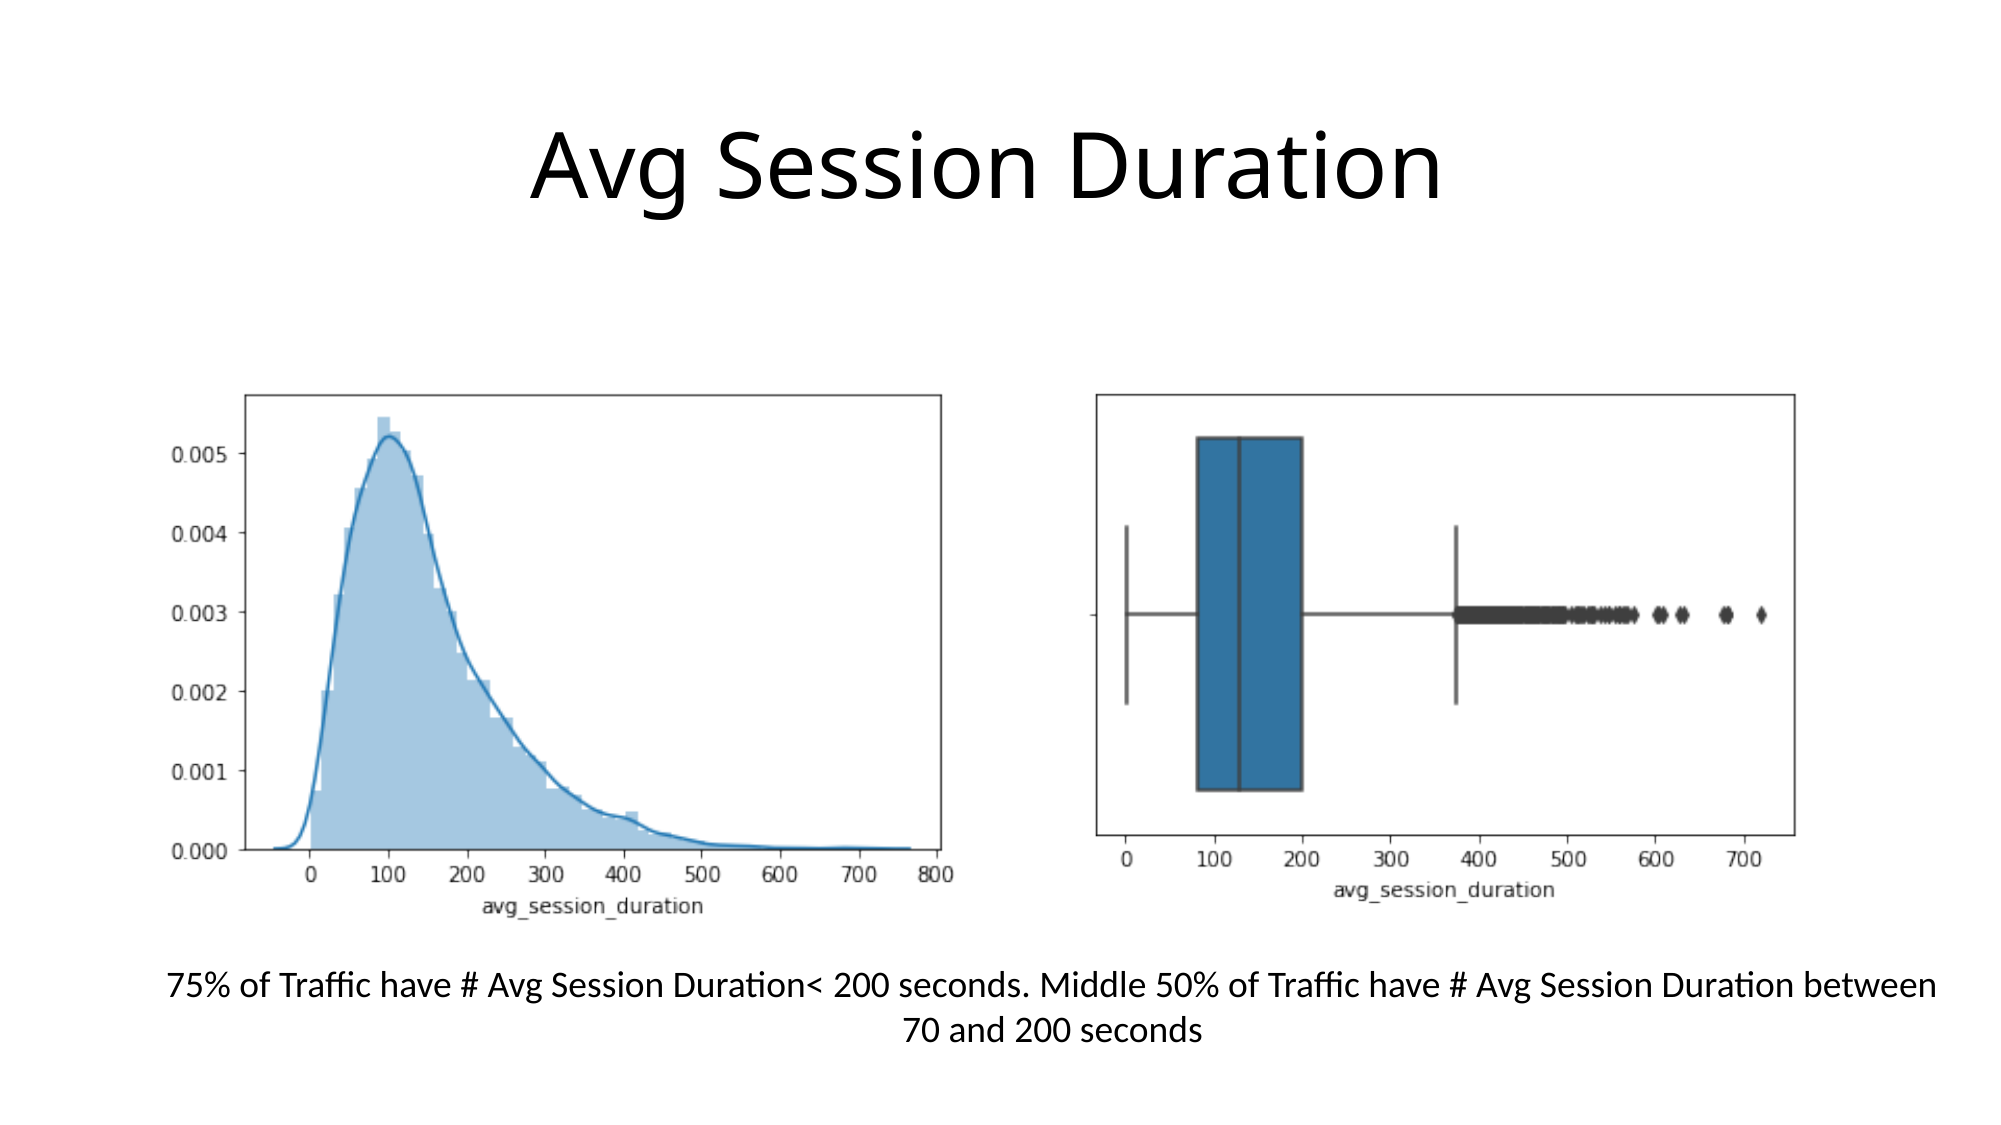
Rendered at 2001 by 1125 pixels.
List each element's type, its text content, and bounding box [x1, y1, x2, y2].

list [1073, 382, 1808, 914]
title Avg Session Duration [137, 59, 1863, 278]
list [155, 382, 970, 931]
text_box 75% of Traffic have # Avg Session Duration< 200 seconds. Middle 50% of Traffic have # Avg Session Duration between 70 and 200 seconds [137, 952, 1968, 1058]
